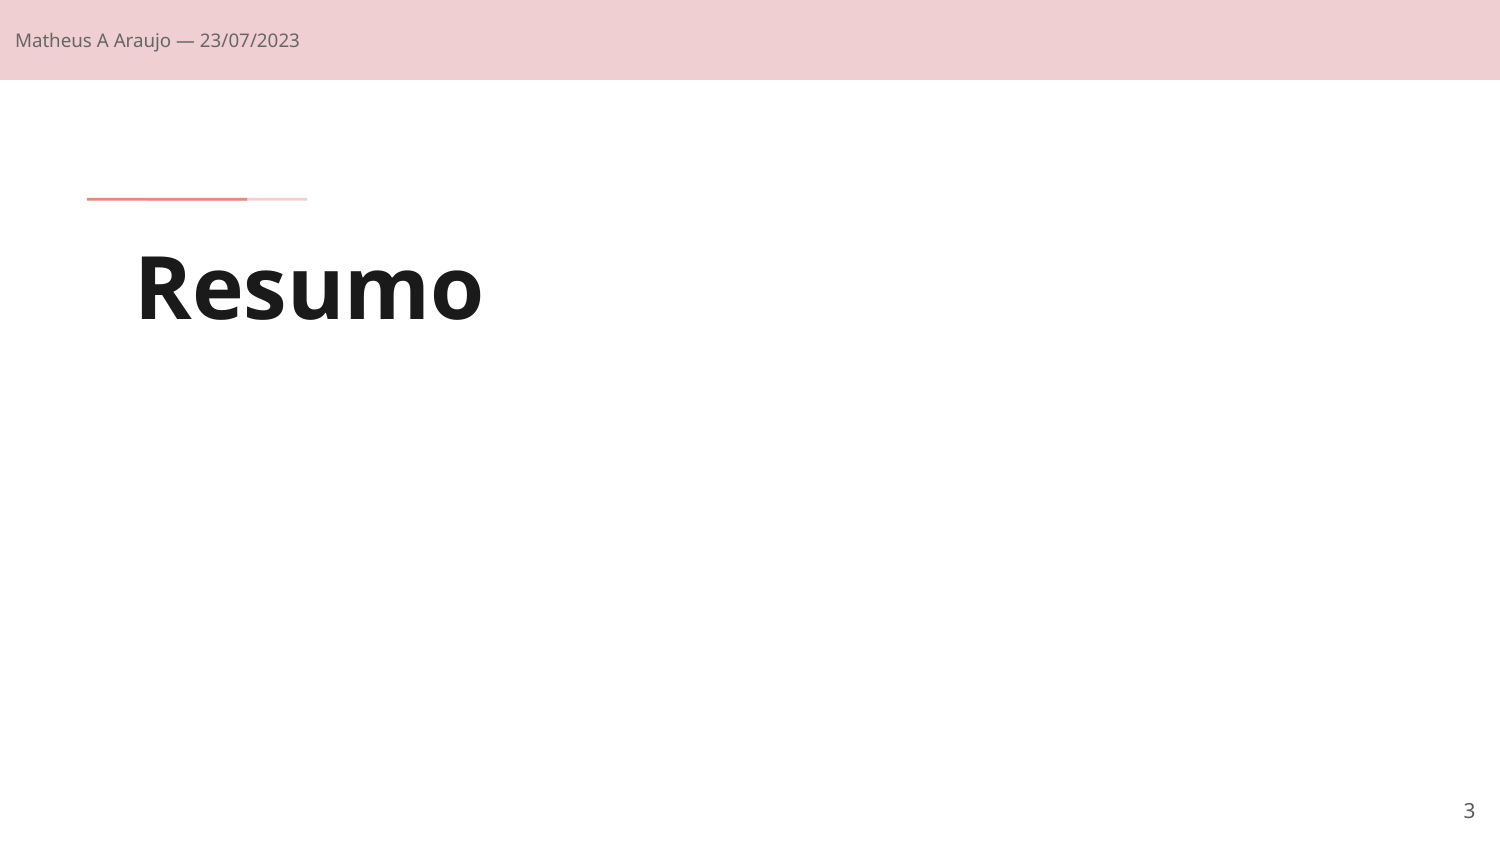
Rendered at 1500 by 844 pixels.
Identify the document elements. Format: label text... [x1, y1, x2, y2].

slide_number ‹#› [1400, 779, 1491, 844]
title Resumo [119, 216, 1381, 490]
